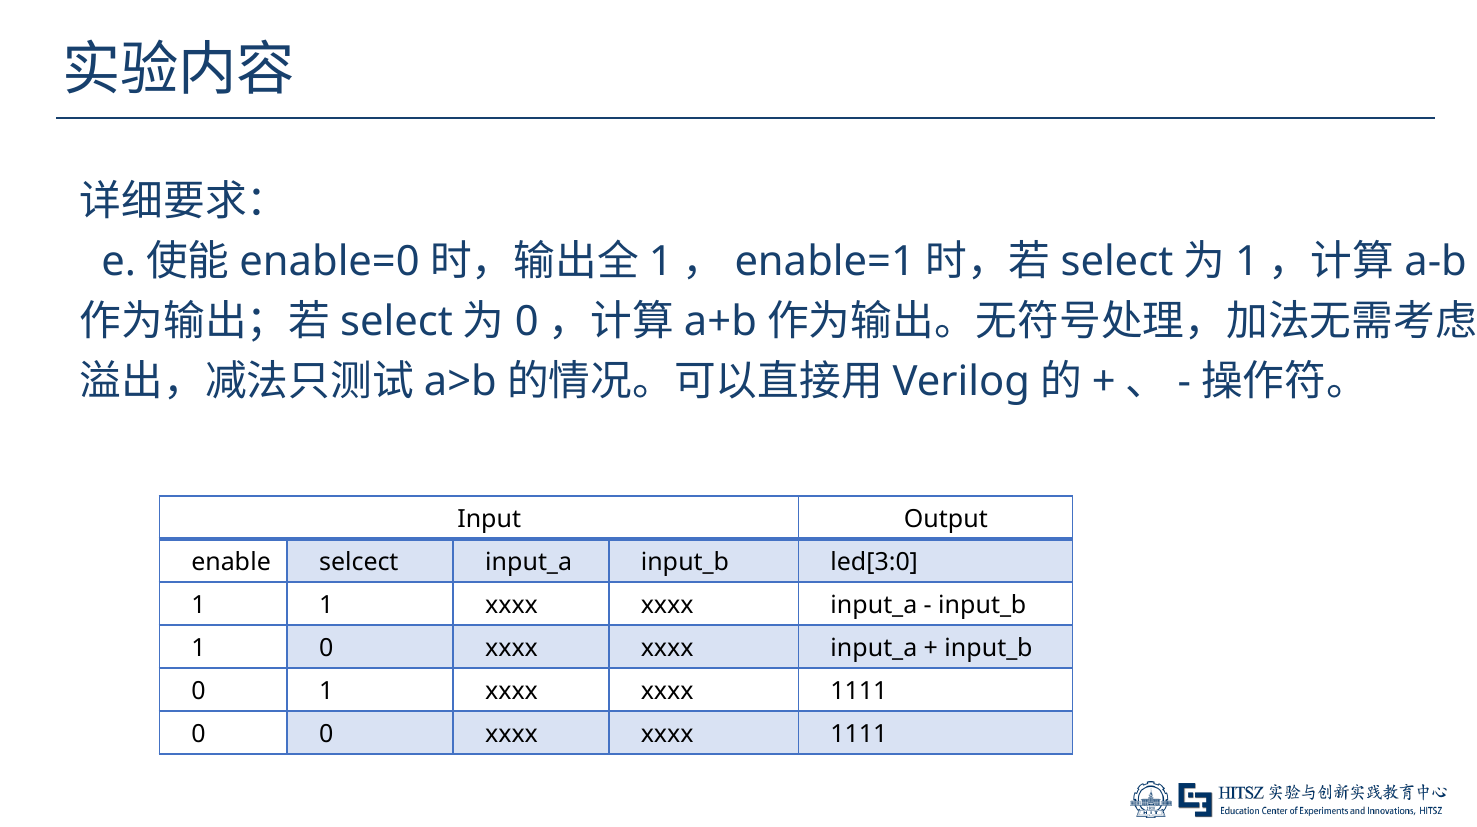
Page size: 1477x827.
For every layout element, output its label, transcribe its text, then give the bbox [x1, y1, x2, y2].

table_header Output [799, 497, 1072, 537]
table_cell 1111 [799, 669, 1072, 710]
table_cell input_a - input_b [799, 583, 1072, 624]
text_box 详细要求： e.使能enable=0时，输出全1，enable=1时，若select为1，计算a-b作为输出；若select为0，计算a+b作为输出。无符号处理，加法无需考虑溢出，减法只测试a>b的情况。可以直接用Verilog的+、-操作符。 [65, 141, 1477, 412]
table_cell 0 [288, 712, 452, 753]
picture [1128, 781, 1452, 818]
table_cell input_a + input_b [799, 626, 1072, 667]
text_box 实验内容 [47, 23, 396, 109]
table_cell xxxx [454, 583, 608, 624]
table_cell 1 [160, 583, 286, 624]
table_cell input_b [610, 541, 798, 581]
table_cell xxxx [610, 712, 798, 753]
table_cell led[3:0] [799, 541, 1072, 581]
table_cell 1 [288, 669, 452, 710]
table_cell xxxx [610, 583, 798, 624]
table_cell xxxx [454, 626, 608, 667]
table_cell 1 [288, 583, 452, 624]
table_cell selcect [288, 541, 452, 581]
table_cell xxxx [454, 669, 608, 710]
table_cell 1111 [799, 712, 1072, 753]
table_cell input_a [454, 541, 608, 581]
table_header Input [160, 497, 798, 537]
table_cell 0 [288, 626, 452, 667]
table_cell enable [160, 541, 286, 581]
table_cell 1 [160, 626, 286, 667]
table_cell xxxx [610, 669, 798, 710]
table_cell 0 [160, 712, 286, 753]
table_cell xxxx [610, 626, 798, 667]
table_cell xxxx [454, 712, 608, 753]
table_cell 0 [160, 669, 286, 710]
